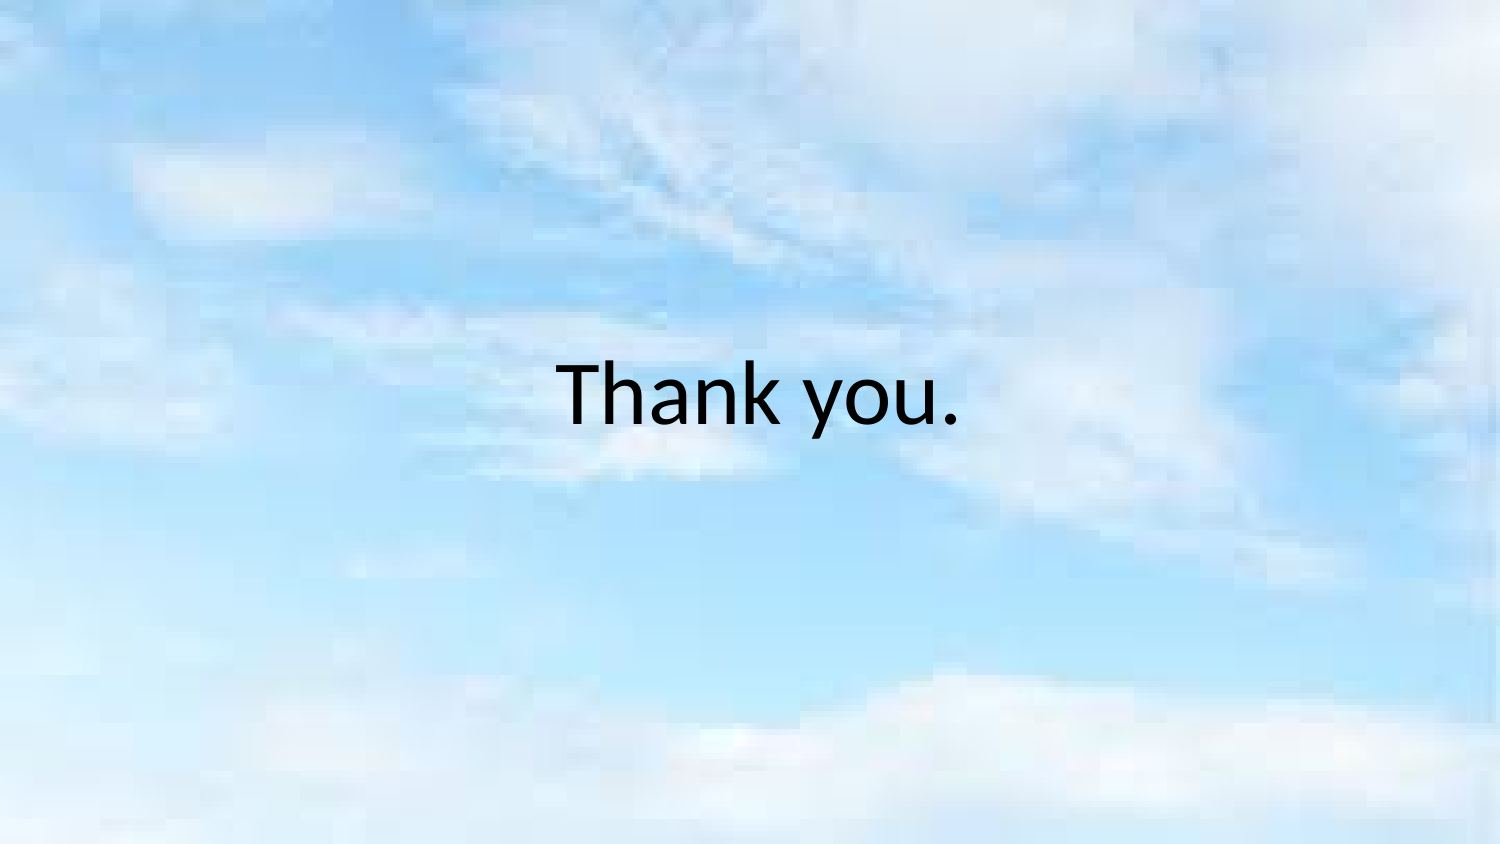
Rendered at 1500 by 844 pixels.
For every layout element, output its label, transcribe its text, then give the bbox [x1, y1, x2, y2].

picture [0, 0, 1500, 844]
list Thank you. [51, 330, 1449, 422]
